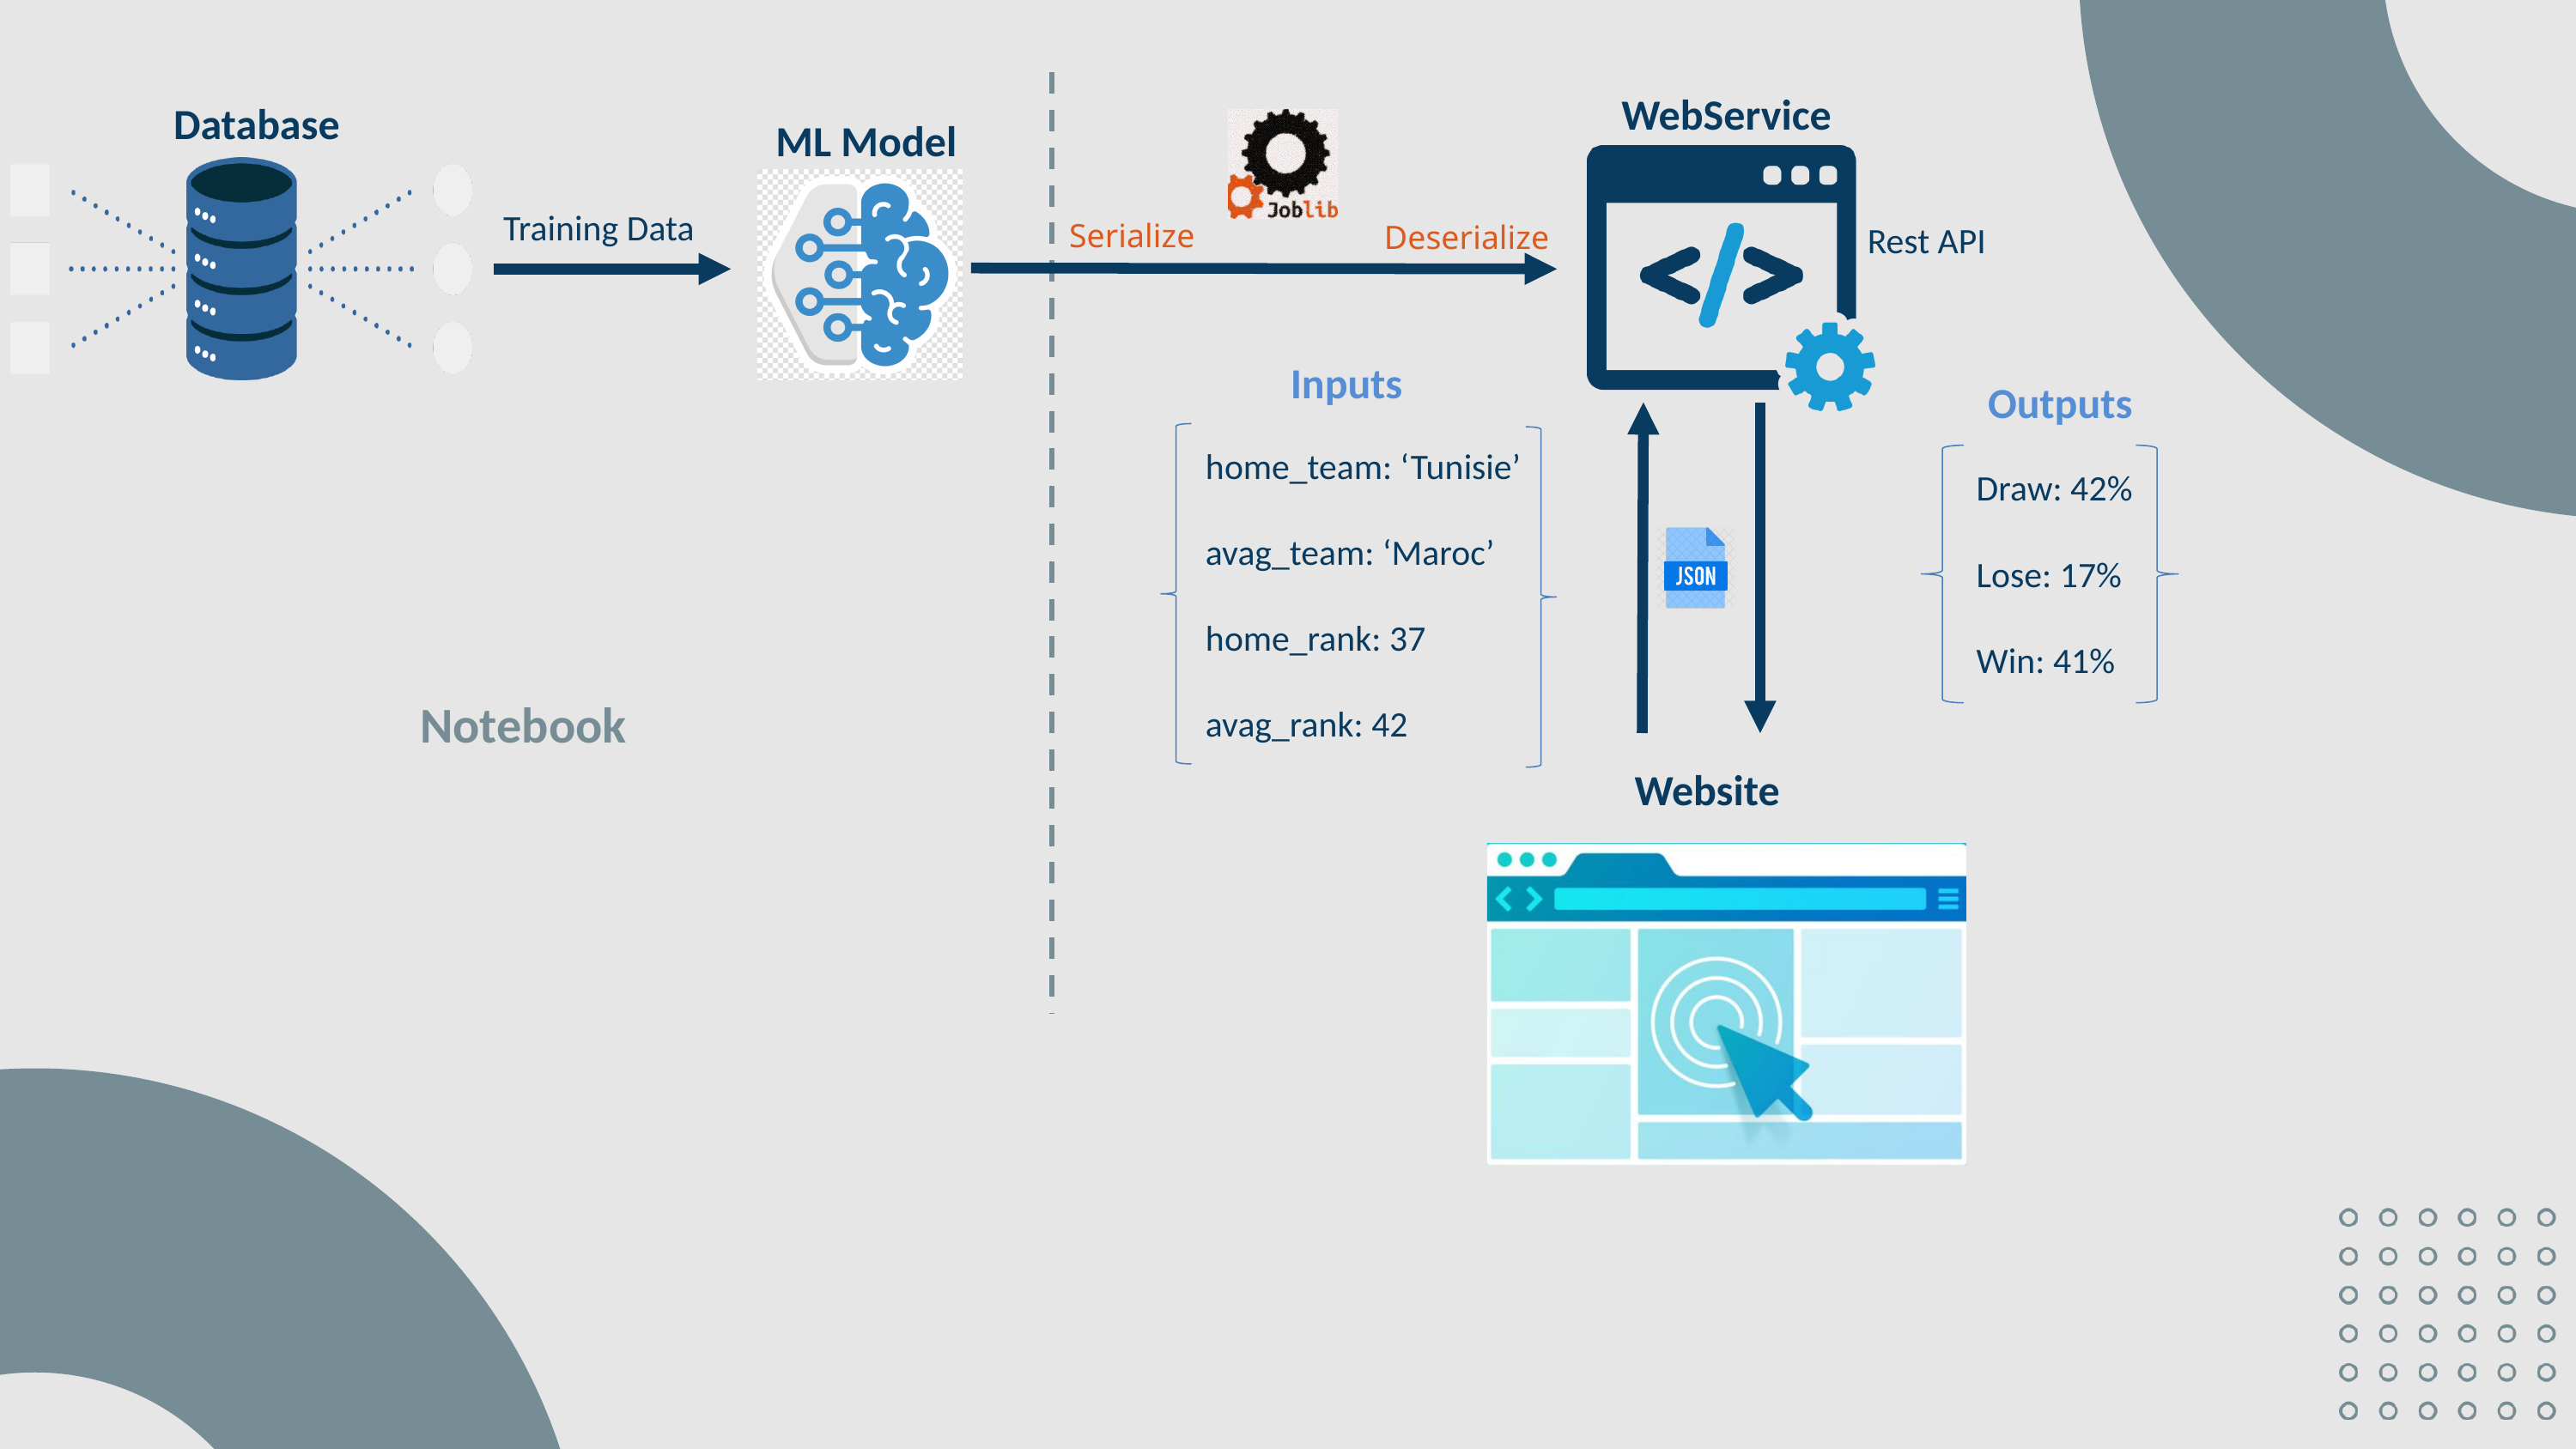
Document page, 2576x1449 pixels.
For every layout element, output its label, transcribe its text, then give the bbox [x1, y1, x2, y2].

text_box Notebook [407, 686, 640, 760]
text_box Outputs [1975, 369, 2074, 434]
picture [1652, 524, 1738, 610]
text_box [0, 1068, 589, 1449]
picture [1486, 842, 1967, 1165]
text_box Serialize [1056, 209, 1208, 261]
picture [10, 157, 473, 381]
text_box Database [161, 90, 354, 155]
text_box Training Data [490, 198, 708, 254]
text_box Rest API [1924, 211, 2000, 268]
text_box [1921, 445, 2179, 703]
picture [757, 168, 963, 381]
picture [1532, 80, 1922, 470]
picture [1228, 109, 1338, 219]
picture [2339, 1207, 2556, 1420]
text_box Website [1621, 756, 1793, 821]
text_box ML Model [762, 106, 970, 172]
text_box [2078, 0, 2576, 519]
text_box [1160, 423, 1557, 767]
text_box Inputs [1278, 349, 1416, 414]
text_box Deserialize [1371, 210, 1528, 263]
